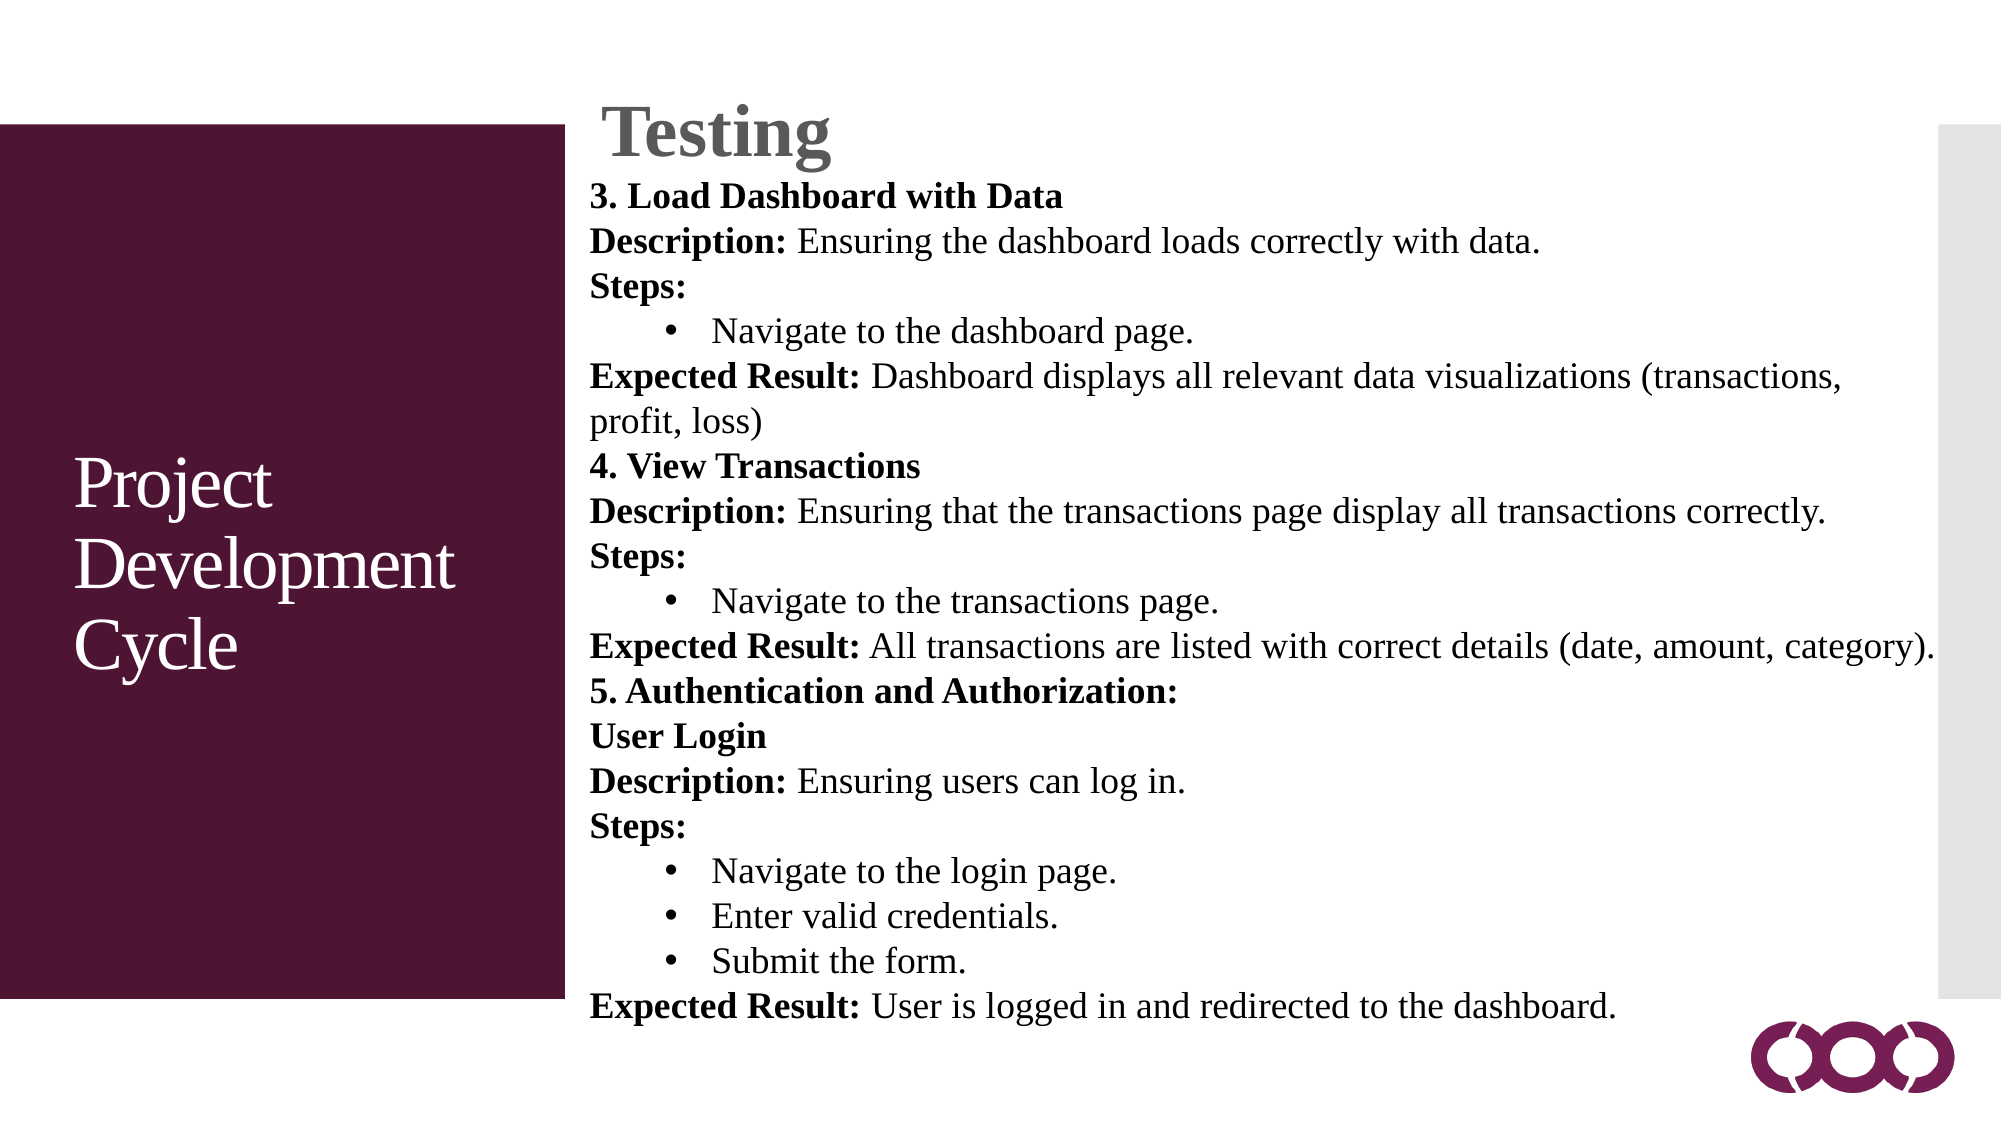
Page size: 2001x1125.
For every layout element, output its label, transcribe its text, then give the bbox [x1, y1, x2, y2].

text_box 3. Load Dashboard with Data Description: Ensuring the dashboard loads correctly with data. Steps: Navigate to the dashboard page. Expected Result: Dashboard displays all relevant data visualizations (transactions, profit, loss) 4. View Transactions Description: Ensuring that the transactions page display all transactions correctly. Steps: Navigate to the transactions page. Expected Result: All transactions are listed with correct details (date, amount, category). 5. Authentication and Authorization: User Login Description: Ensuring users can log in. Steps: Navigate to the login page. Enter valid credentials. Submit the form. Expected Result: User is logged in and redirected to the dashboard. [582, 163, 1950, 1079]
text_box Testing [594, 84, 1621, 163]
picture [1746, 1013, 1959, 1101]
text_box Project Development Cycle [65, 435, 500, 694]
